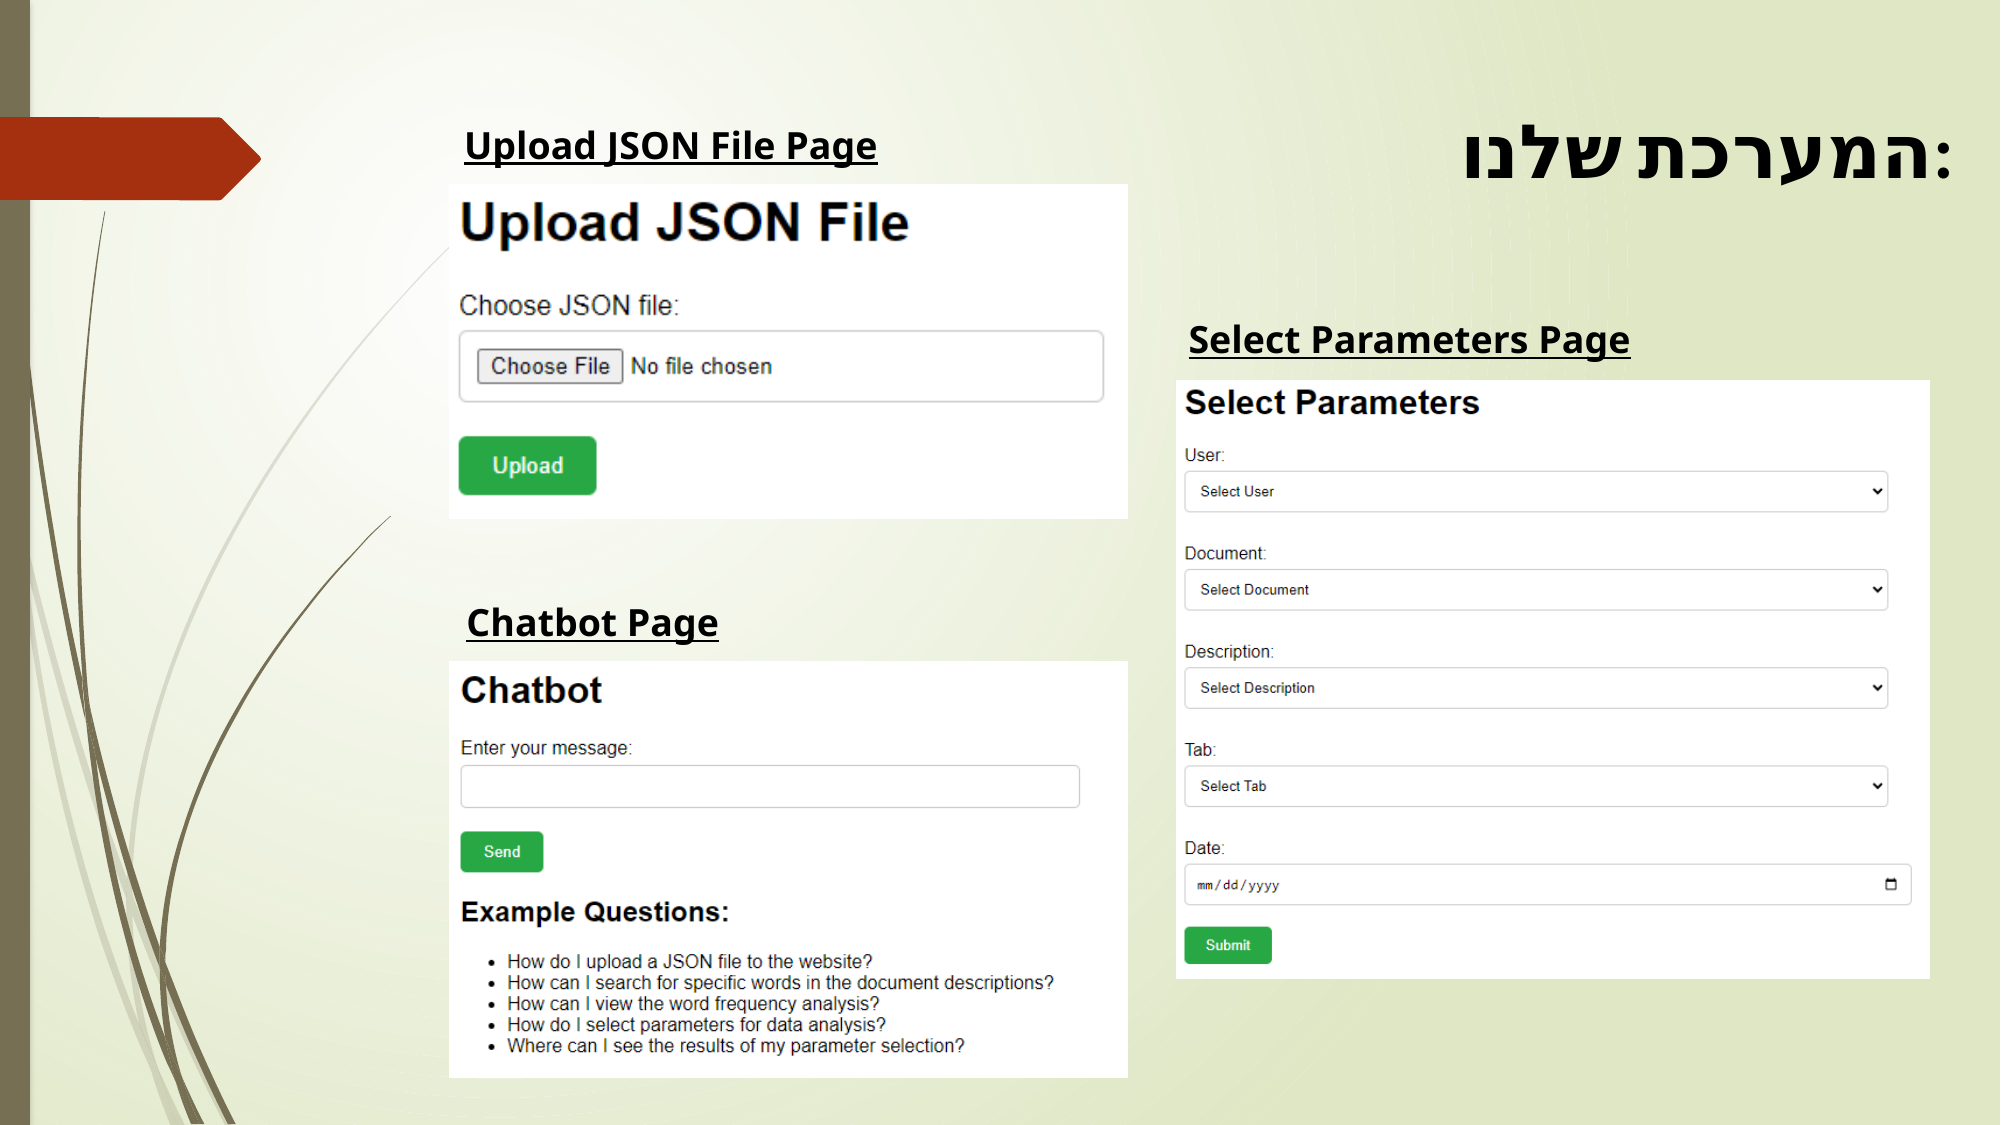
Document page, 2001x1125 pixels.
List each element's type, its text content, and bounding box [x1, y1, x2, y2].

text_box [723, 174, 754, 180]
picture [1176, 380, 1930, 979]
picture [449, 184, 1129, 520]
text_box Chatbot Page [451, 591, 735, 652]
text_box Select Parameters Page [1173, 308, 1646, 369]
text_box המערכת שלנו: [1445, 96, 1970, 202]
text_box Upload JSON File Page [449, 114, 894, 174]
picture [449, 660, 1129, 1078]
